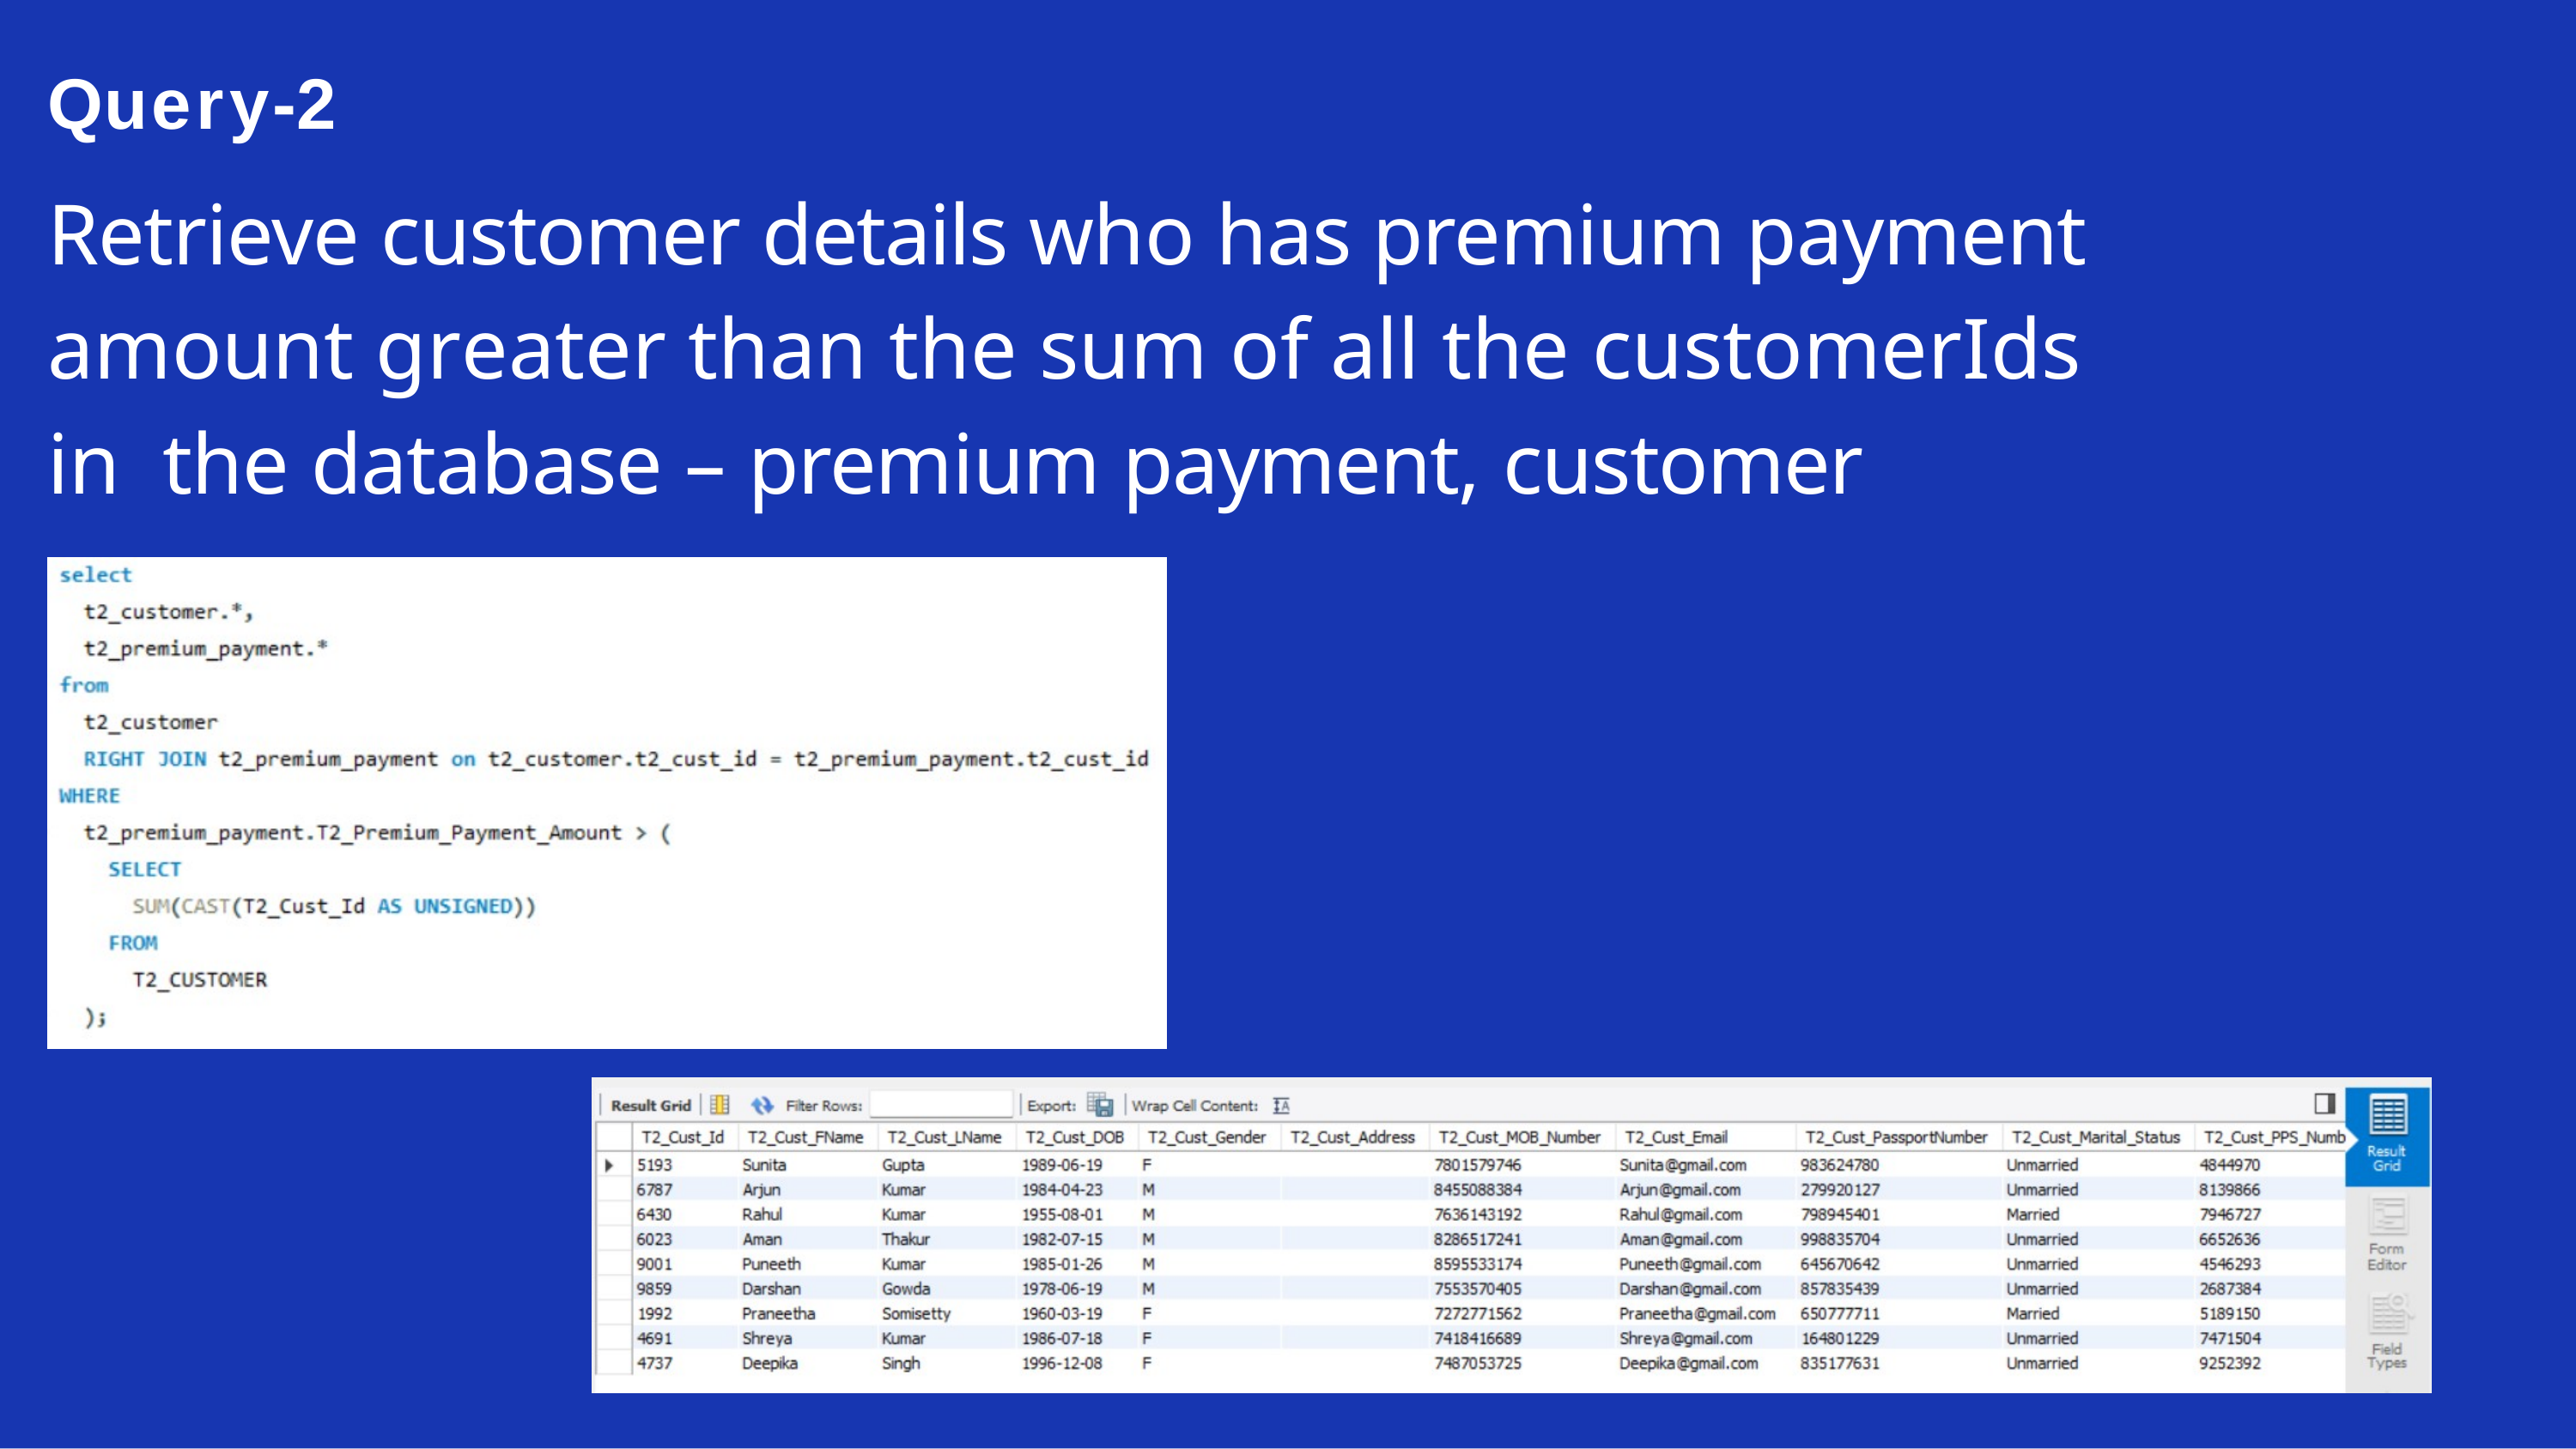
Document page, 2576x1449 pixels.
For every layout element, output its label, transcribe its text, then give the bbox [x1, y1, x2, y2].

text_box Query-2 [46, 56, 341, 144]
text_box Retrieve customer details who has premium payment amount greater than the sum of all the customerIds in the database – premium payment, customer [46, 164, 2153, 511]
picture [592, 1076, 2432, 1393]
picture [46, 557, 1167, 1049]
